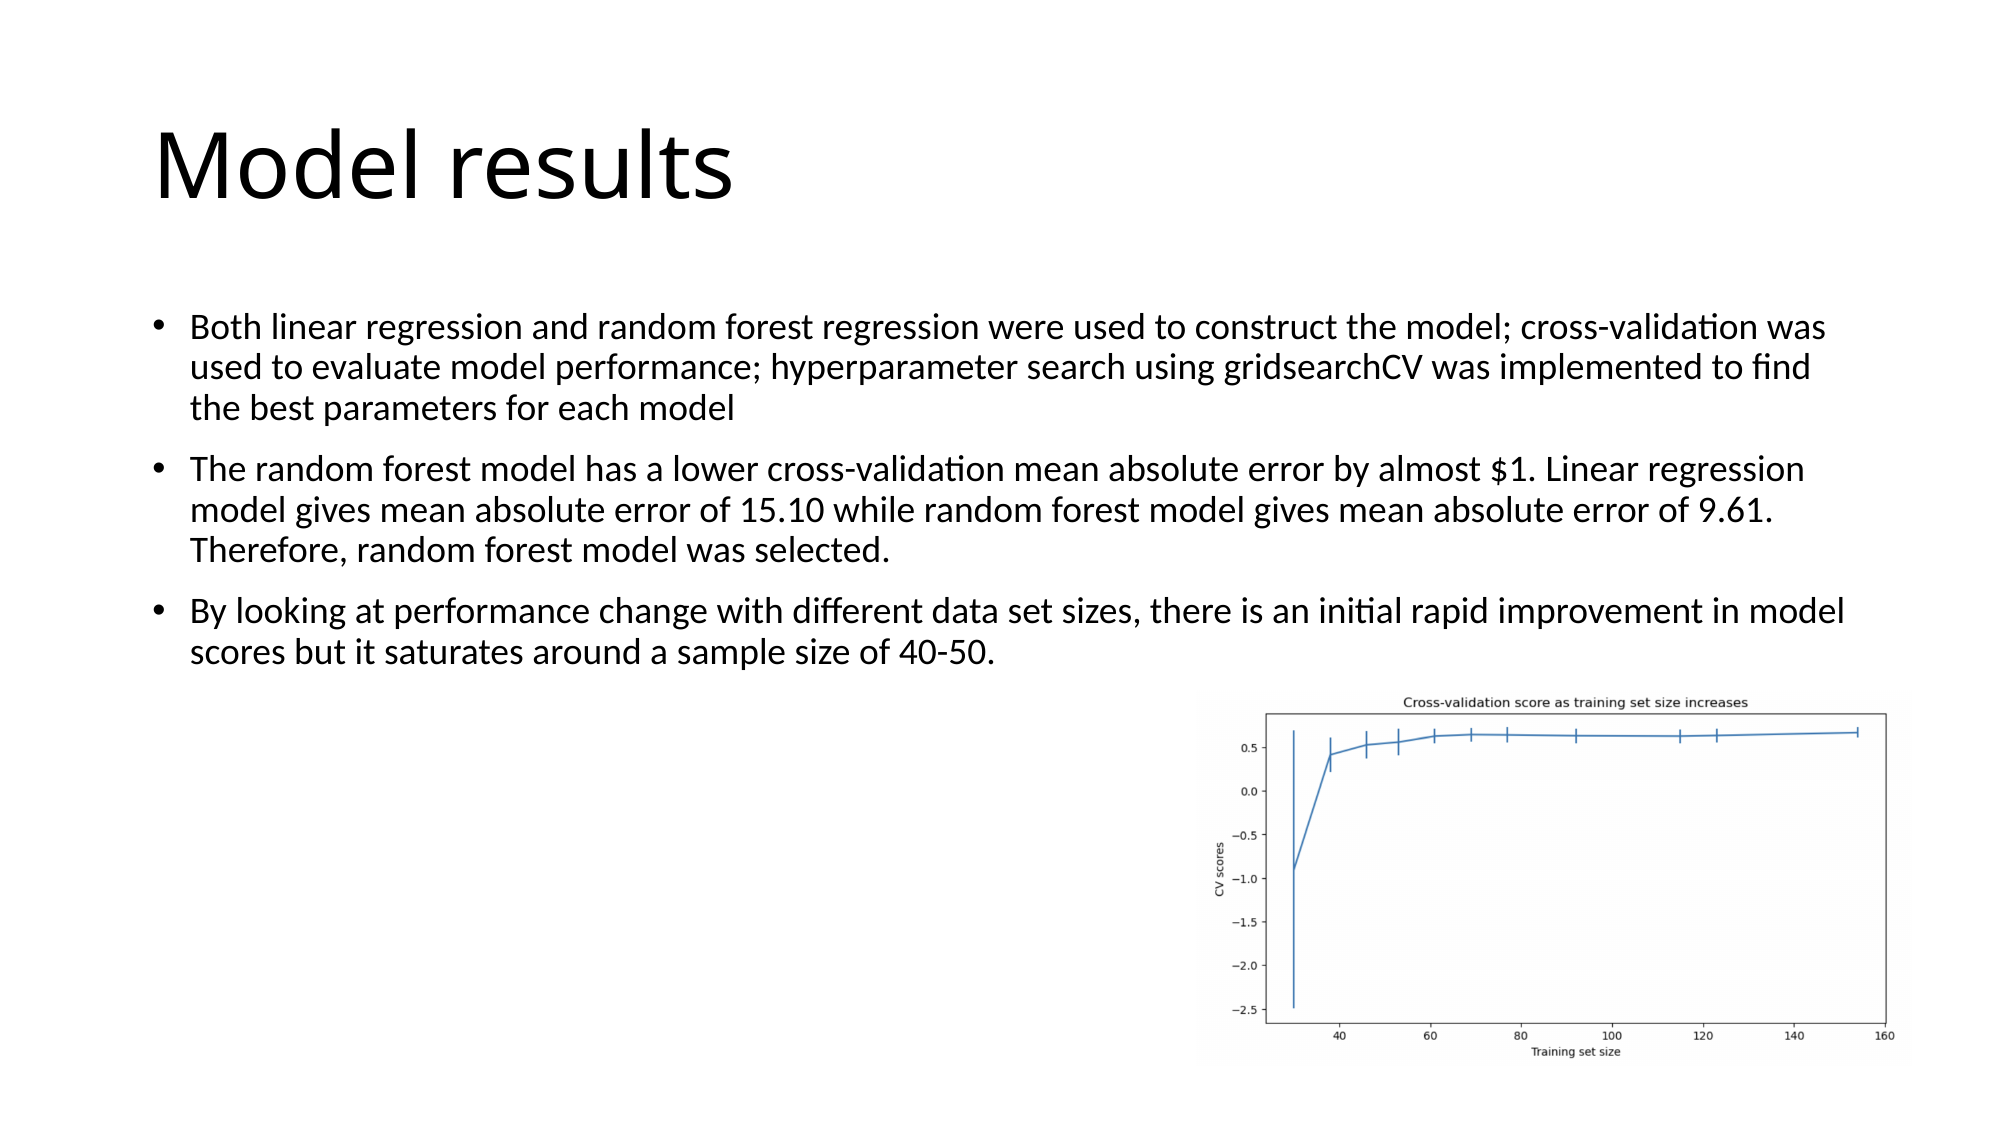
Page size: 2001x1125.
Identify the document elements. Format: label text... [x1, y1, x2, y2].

list Both linear regression and random forest regression were used to construct the model; cross-validation was used to evaluate model performance; hyperparameter search using gridsearchCV was implemented to find the best parameters for each model The random forest model has a lower cross-validation mean absolute error by almost $1. Linear regression model gives mean absolute error of 15.10 while random forest model gives mean absolute error of 9.61. Therefore, random forest model was selected. By looking at performance change with different data set sizes, there is an initial rapid improvement in model scores but it saturates around a sample size of 40-50. [137, 299, 1863, 1014]
picture [1196, 690, 1913, 1066]
title Model results [137, 59, 1863, 278]
